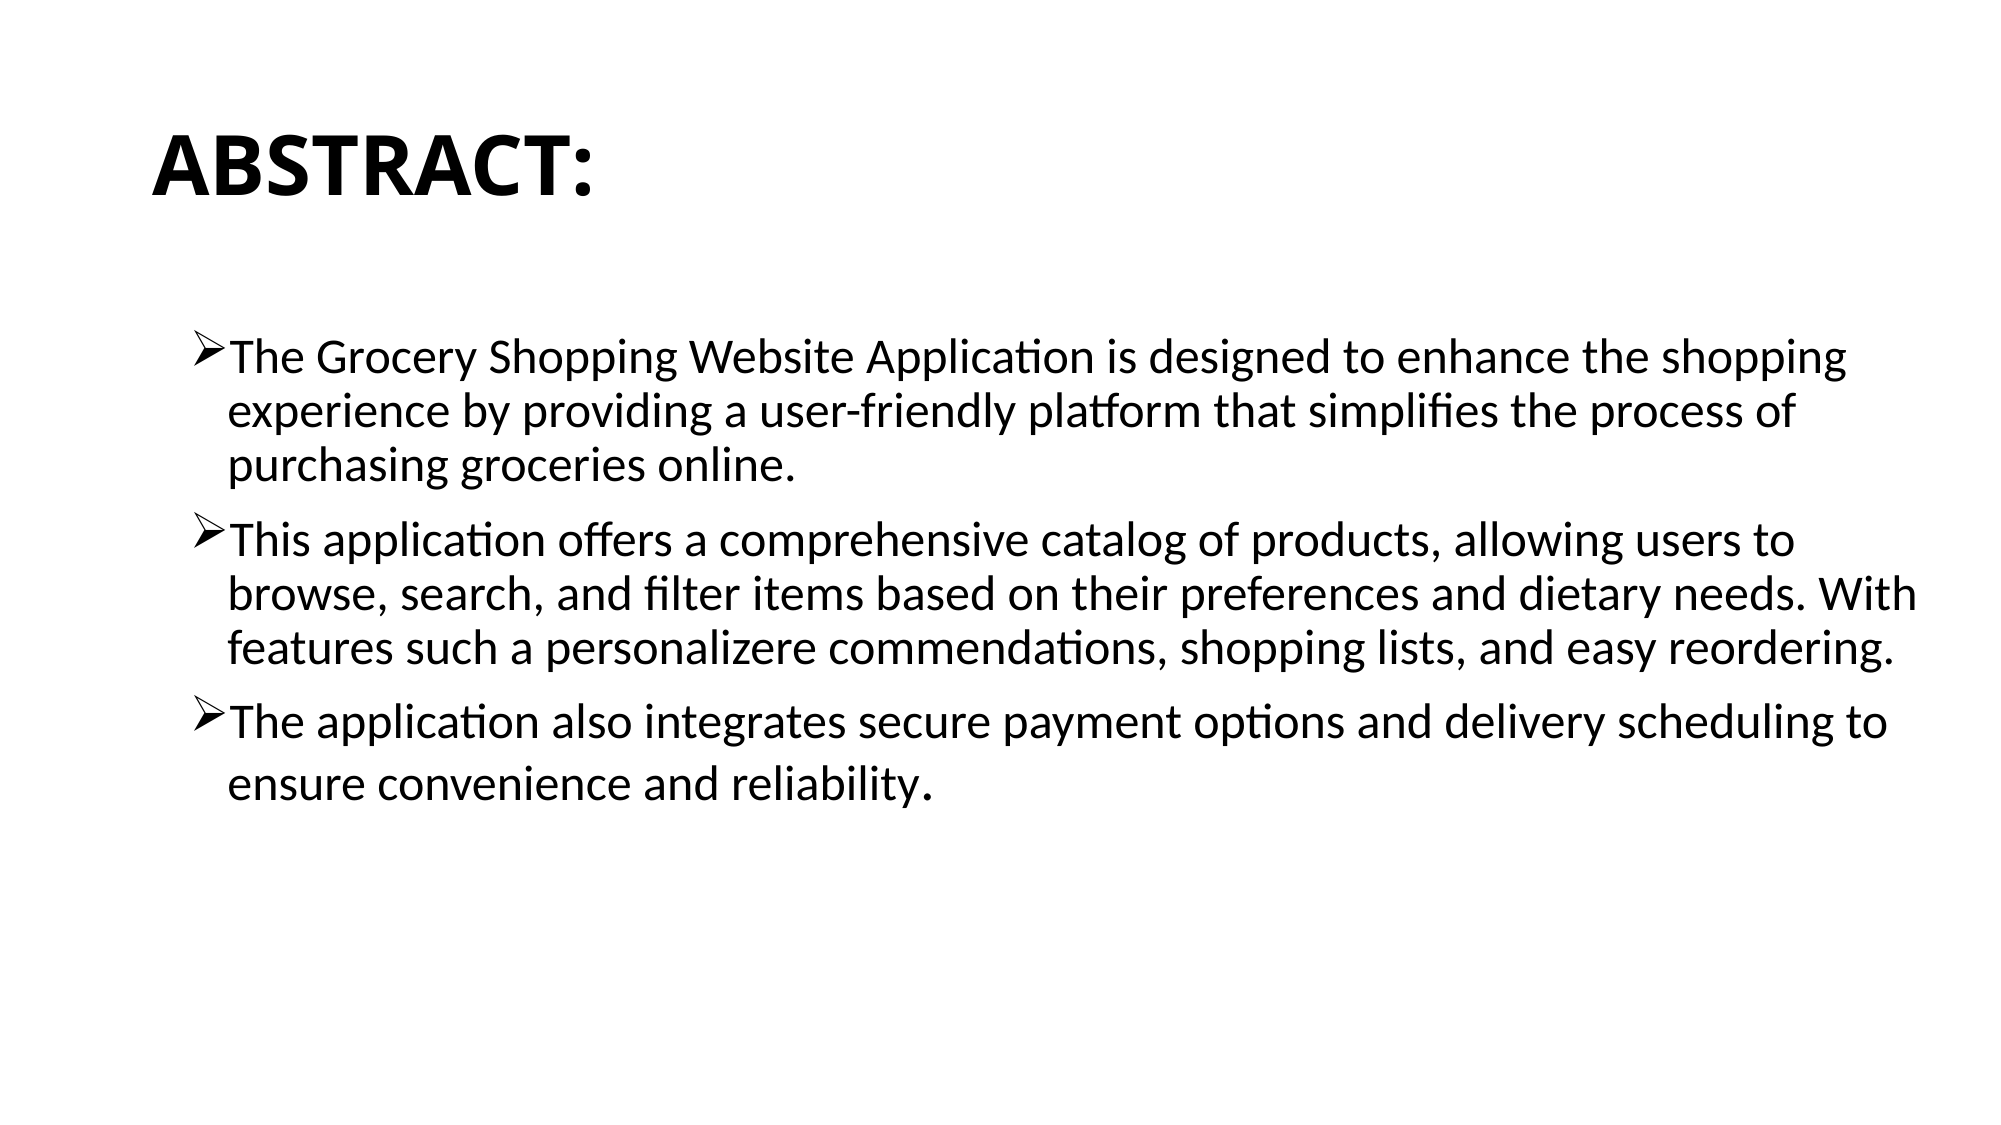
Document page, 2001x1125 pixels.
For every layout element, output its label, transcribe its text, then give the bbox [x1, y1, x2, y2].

list The Grocery Shopping Website Application is designed to enhance the shopping experience by providing a user-friendly platform that simplifies the process of purchasing groceries online. This application offers a comprehensive catalog of products, allowing users to browse, search, and filter items based on their preferences and dietary needs. With features such a personalizere commendations, shopping lists, and easy reordering. The application also integrates secure payment options and delivery scheduling to ensure convenience and reliability. [174, 322, 1965, 1037]
title ABSTRACT: [137, 59, 1863, 278]
